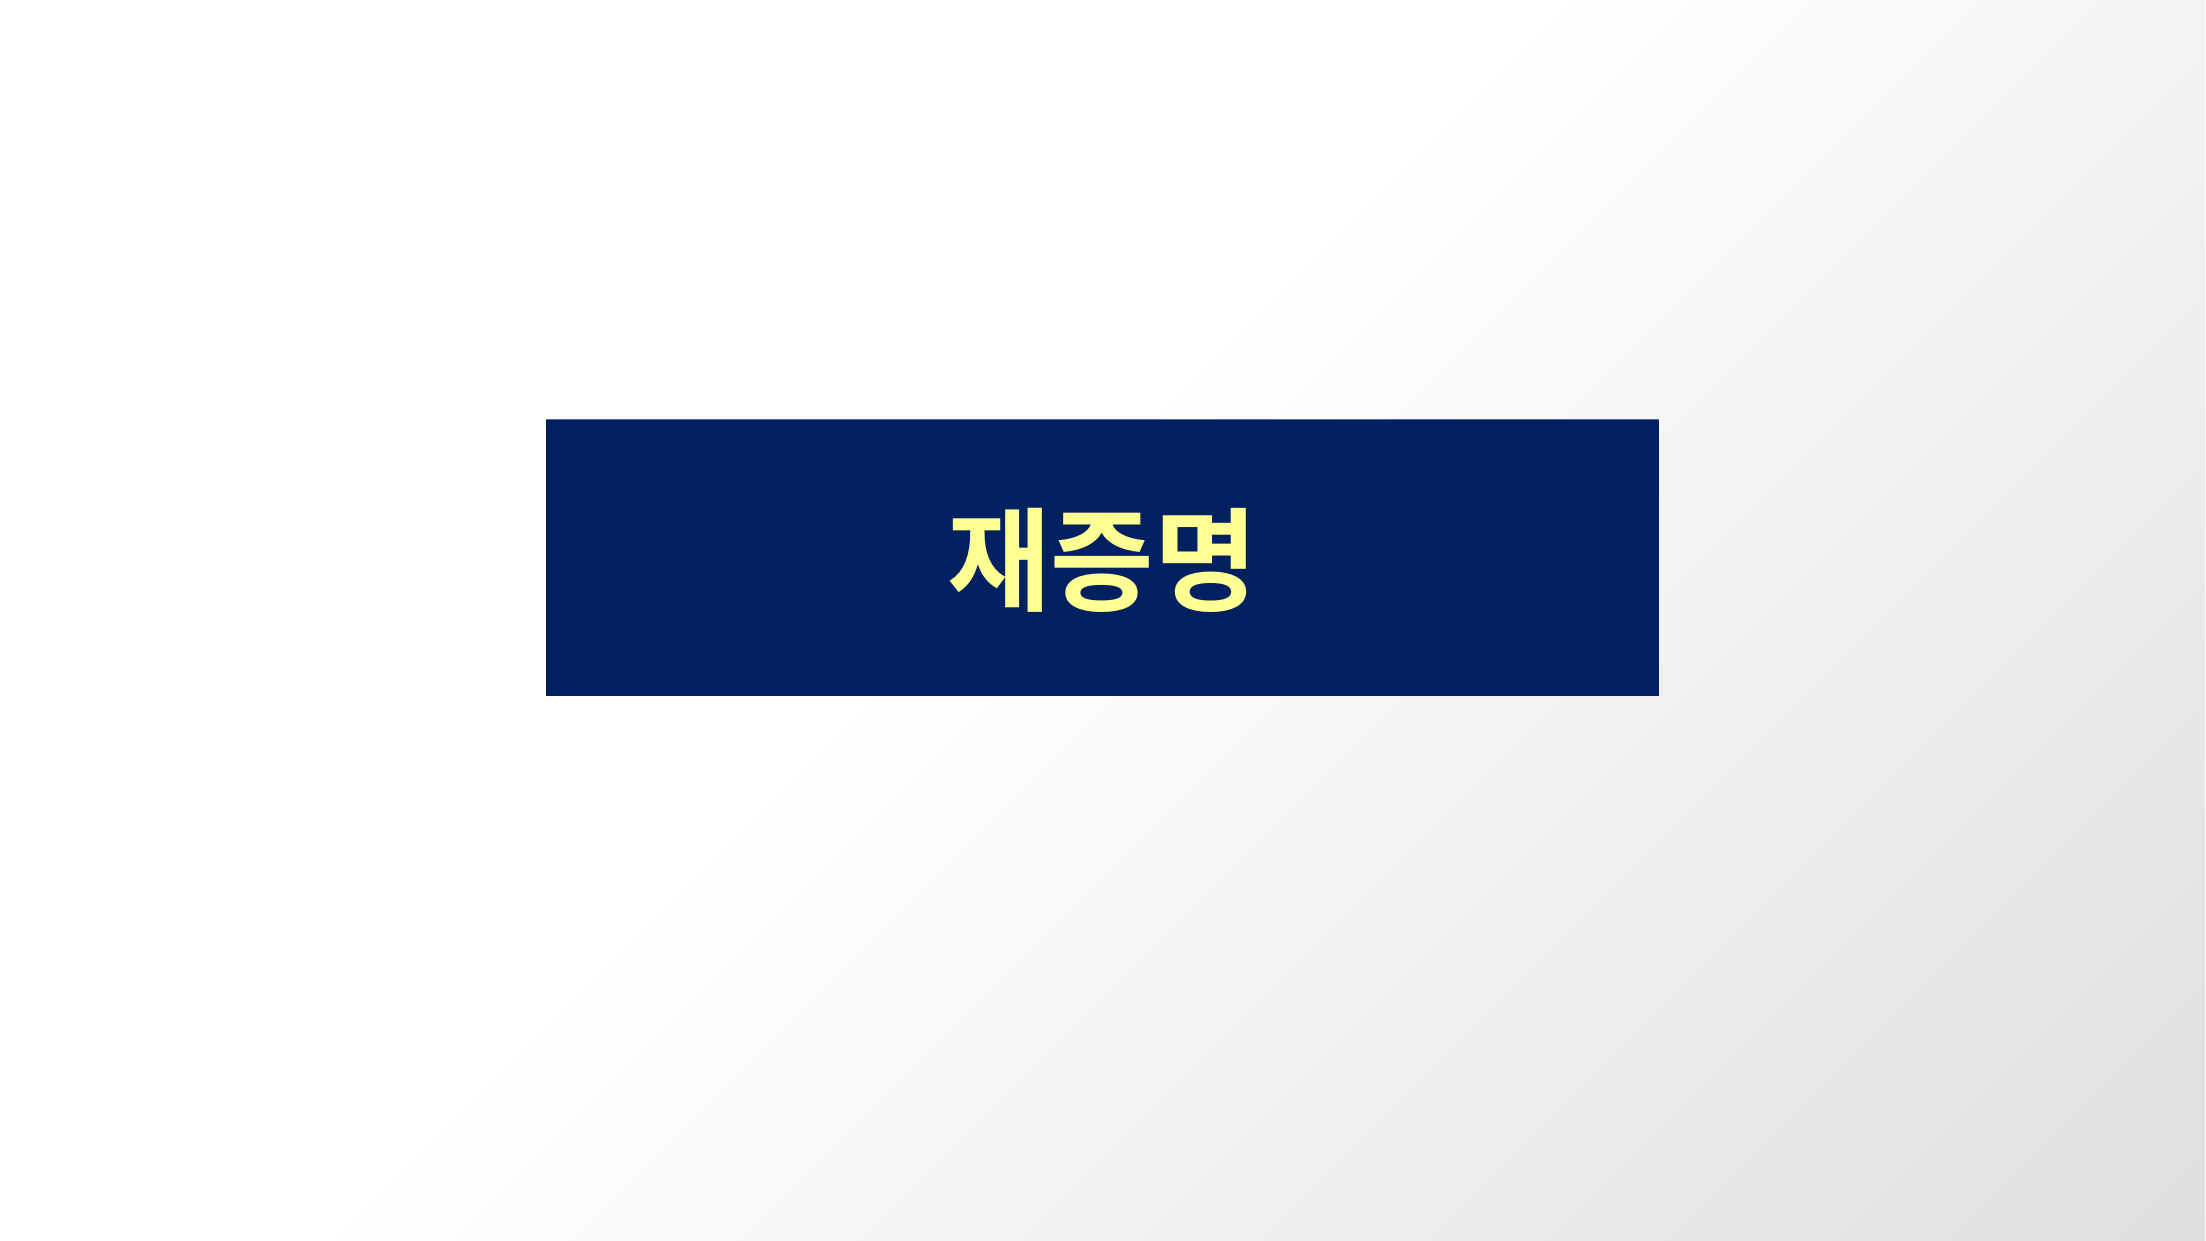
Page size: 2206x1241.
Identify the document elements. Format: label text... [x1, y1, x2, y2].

text_box 재증명 [546, 419, 1659, 696]
